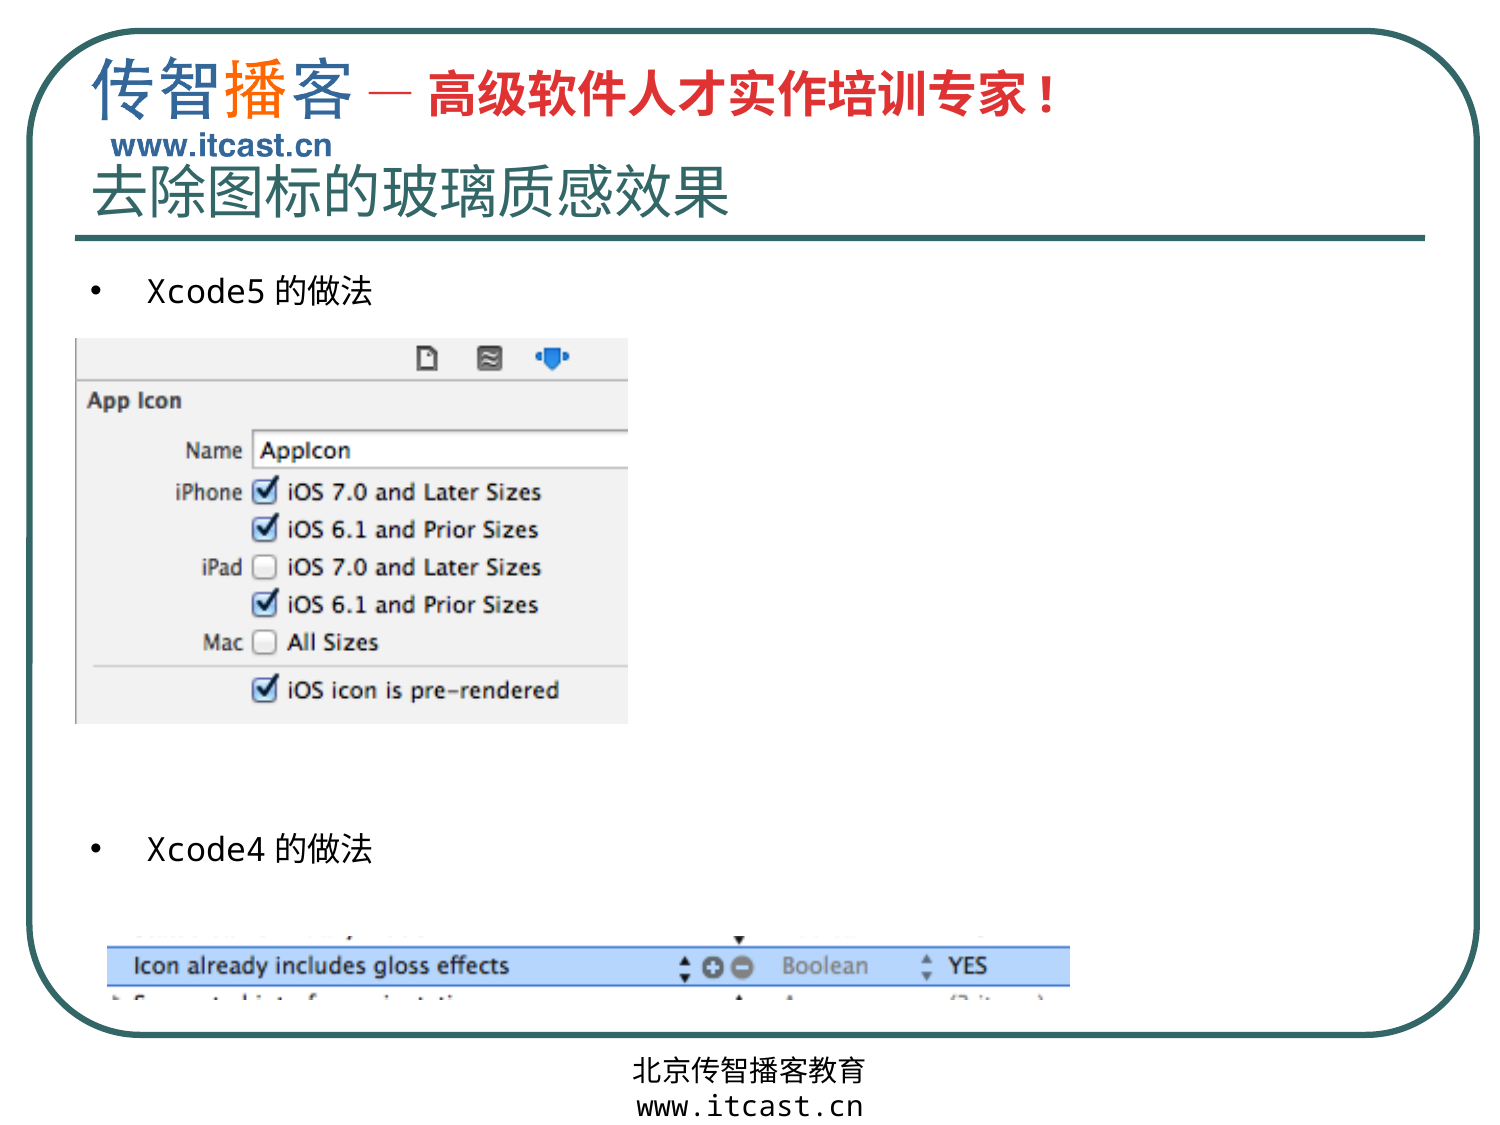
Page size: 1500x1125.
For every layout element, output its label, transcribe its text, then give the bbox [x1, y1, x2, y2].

title 去除图标的玻璃质感效果 [75, 45, 1425, 233]
list Xcode5的做法 Xcode4的做法 [75, 262, 1425, 1005]
picture [74, 337, 628, 724]
picture [107, 936, 1070, 1000]
